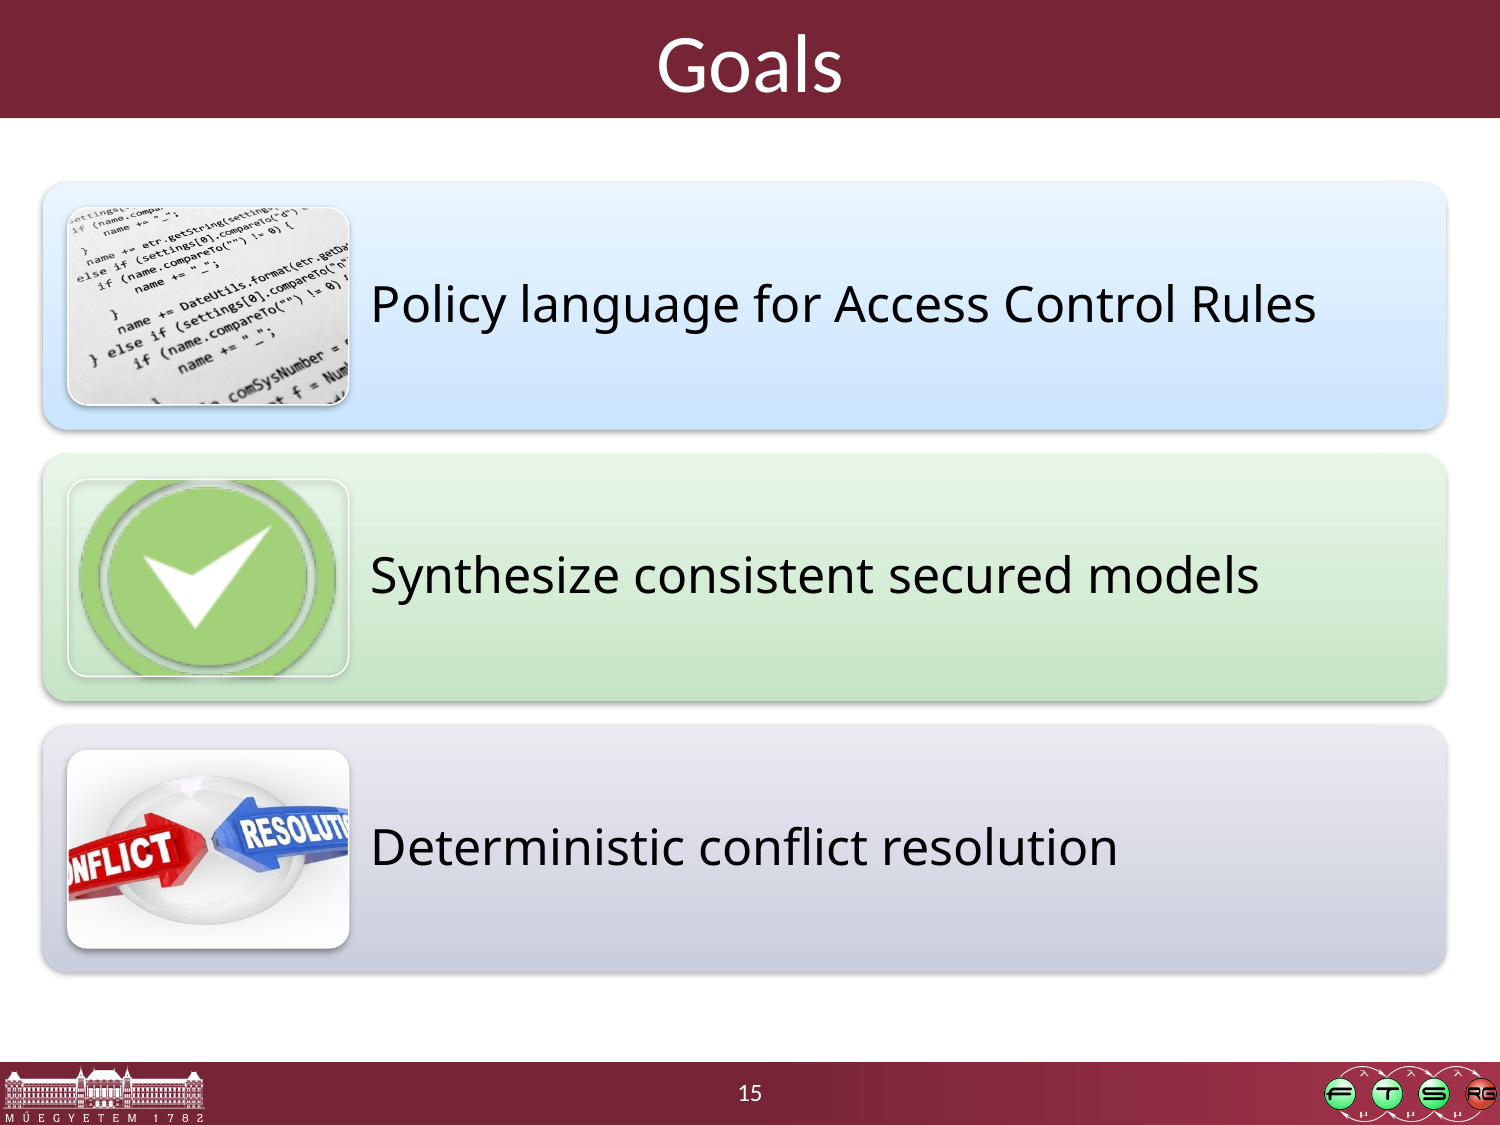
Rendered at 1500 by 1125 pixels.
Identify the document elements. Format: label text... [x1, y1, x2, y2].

slide_number 15 [581, 1061, 919, 1122]
picture [1324, 1066, 1497, 1122]
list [42, 182, 1447, 973]
picture [3, 1064, 205, 1122]
title Goals [0, 0, 1500, 119]
